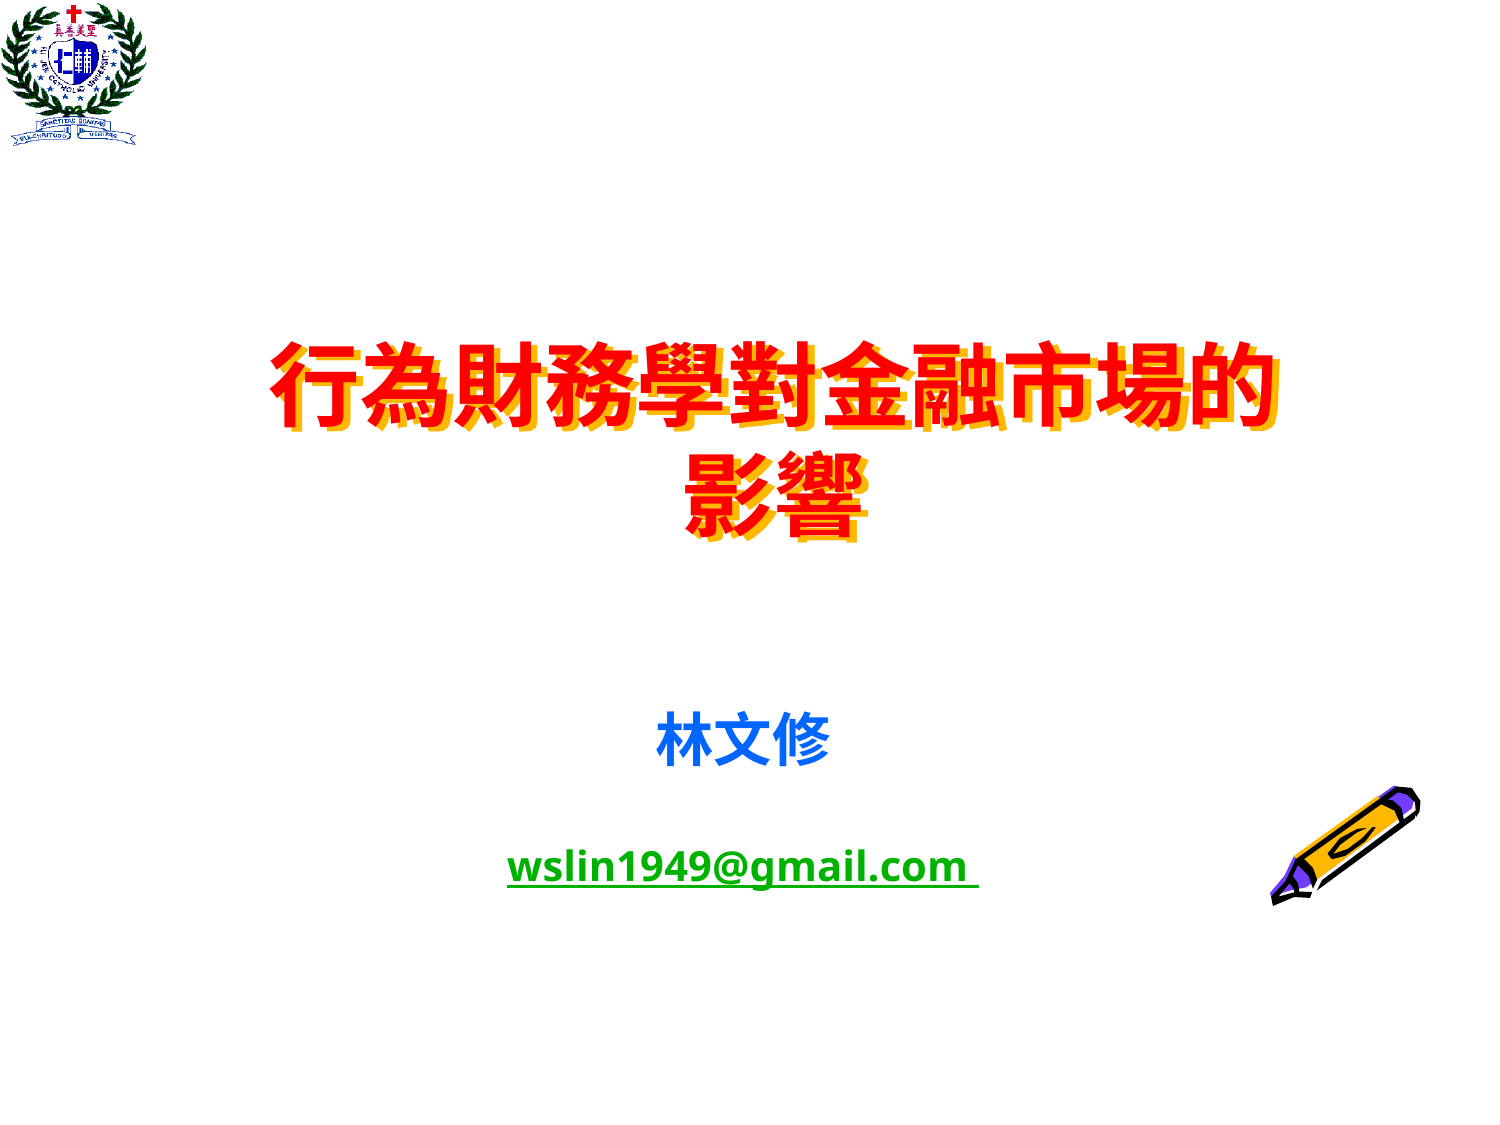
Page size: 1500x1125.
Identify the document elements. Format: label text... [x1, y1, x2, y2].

picture [0, 0, 148, 147]
title 行為財務學對金融市場的影響 [248, 302, 1299, 556]
subtitle 林文修 wslin1949@gmail.com [248, 696, 1238, 909]
